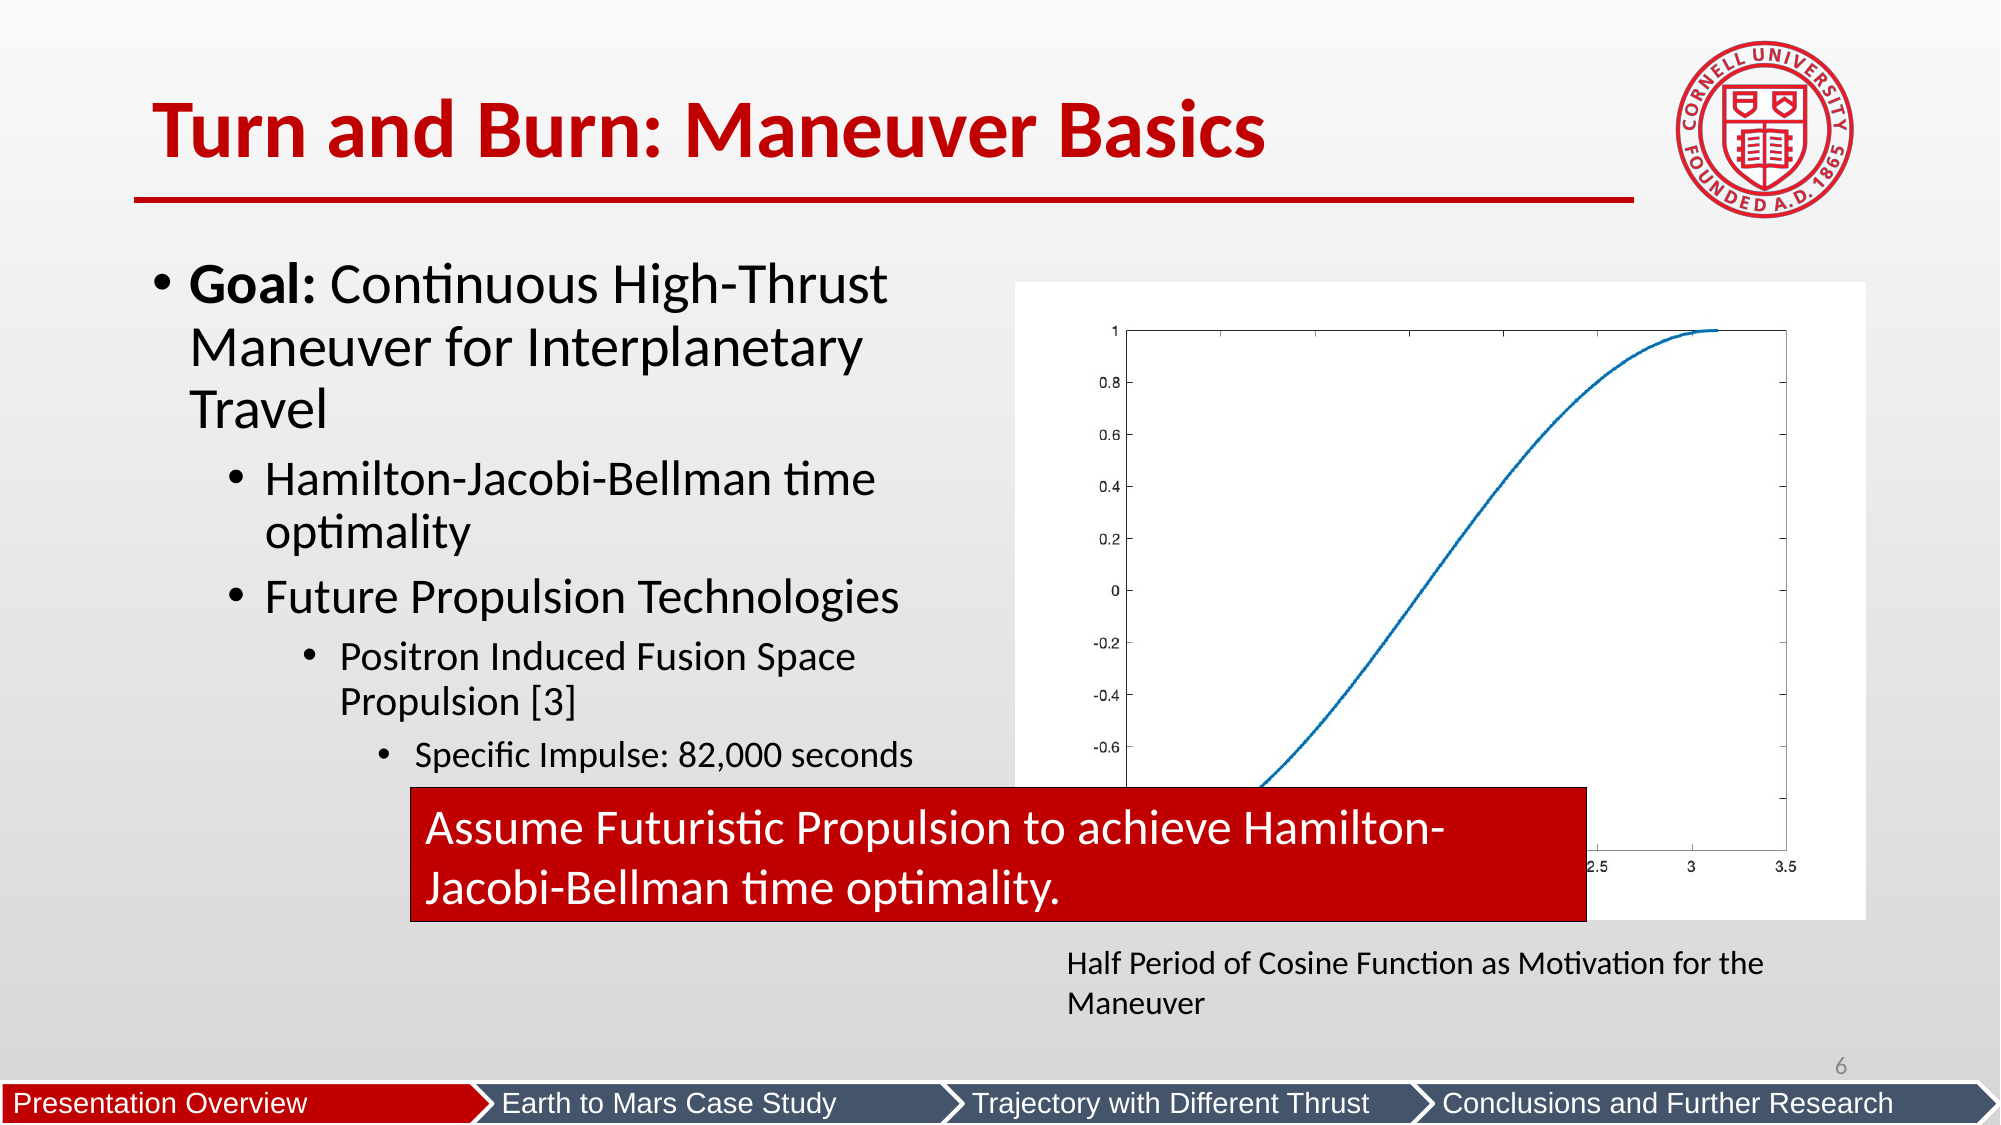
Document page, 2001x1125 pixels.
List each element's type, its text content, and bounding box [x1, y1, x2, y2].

picture [1015, 282, 1867, 921]
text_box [0, 1081, 2000, 1125]
slide_number 6 [1412, 1034, 1863, 1079]
text_box Assume Futuristic Propulsion to achieve Hamilton-Jacobi-Bellman time optimality. [410, 787, 1010, 922]
text_box Half Period of Cosine Function as Motivation for the Maneuver [1051, 933, 1830, 1029]
picture [1663, 37, 1867, 224]
title Turn and Burn: Maneuver Basics [137, 59, 1658, 201]
list Goal: Continuous High-Thrust Maneuver for Interplanetary Travel Hamilton-Jacobi-Bellman time optimality Future Propulsion Technologies Positron Induced Fusion Space Propulsion [3] Specific Impulse: 82,000 seconds [137, 245, 1016, 1014]
